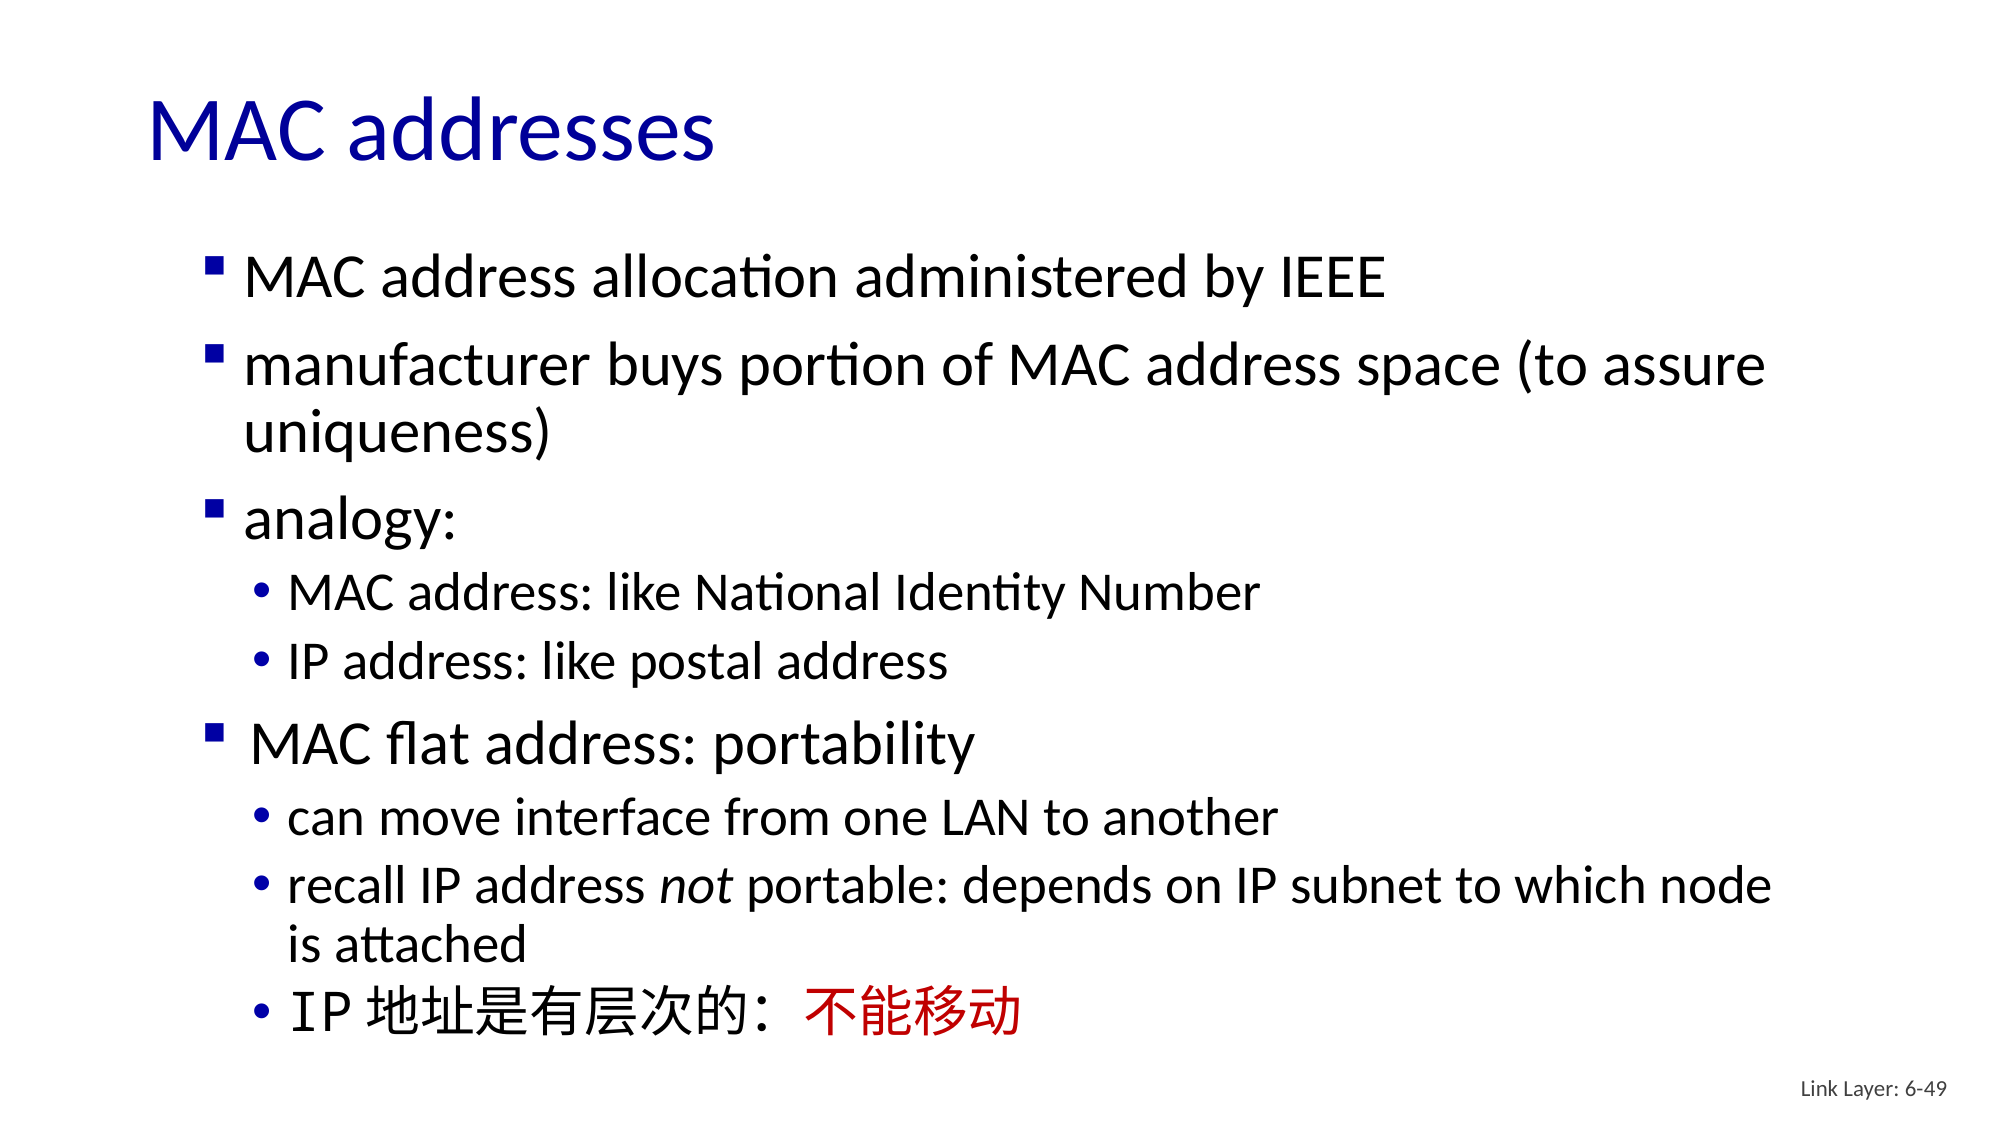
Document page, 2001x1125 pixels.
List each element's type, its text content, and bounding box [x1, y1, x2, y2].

title MAC addresses [131, 57, 1857, 205]
slide_number Link Layer: 6-49 [1512, 1056, 1963, 1117]
text_box MAC address allocation administered by IEEE manufacturer buys portion of MAC address space (to assure uniqueness) analogy: MAC address: like National Identity Number IP address: like postal address MAC flat address: portability can move interface from one LAN to another recall IP address not portable: depends on IP subnet to which node is attached IP地址是有层次的：不能移动 [165, 236, 1811, 1059]
